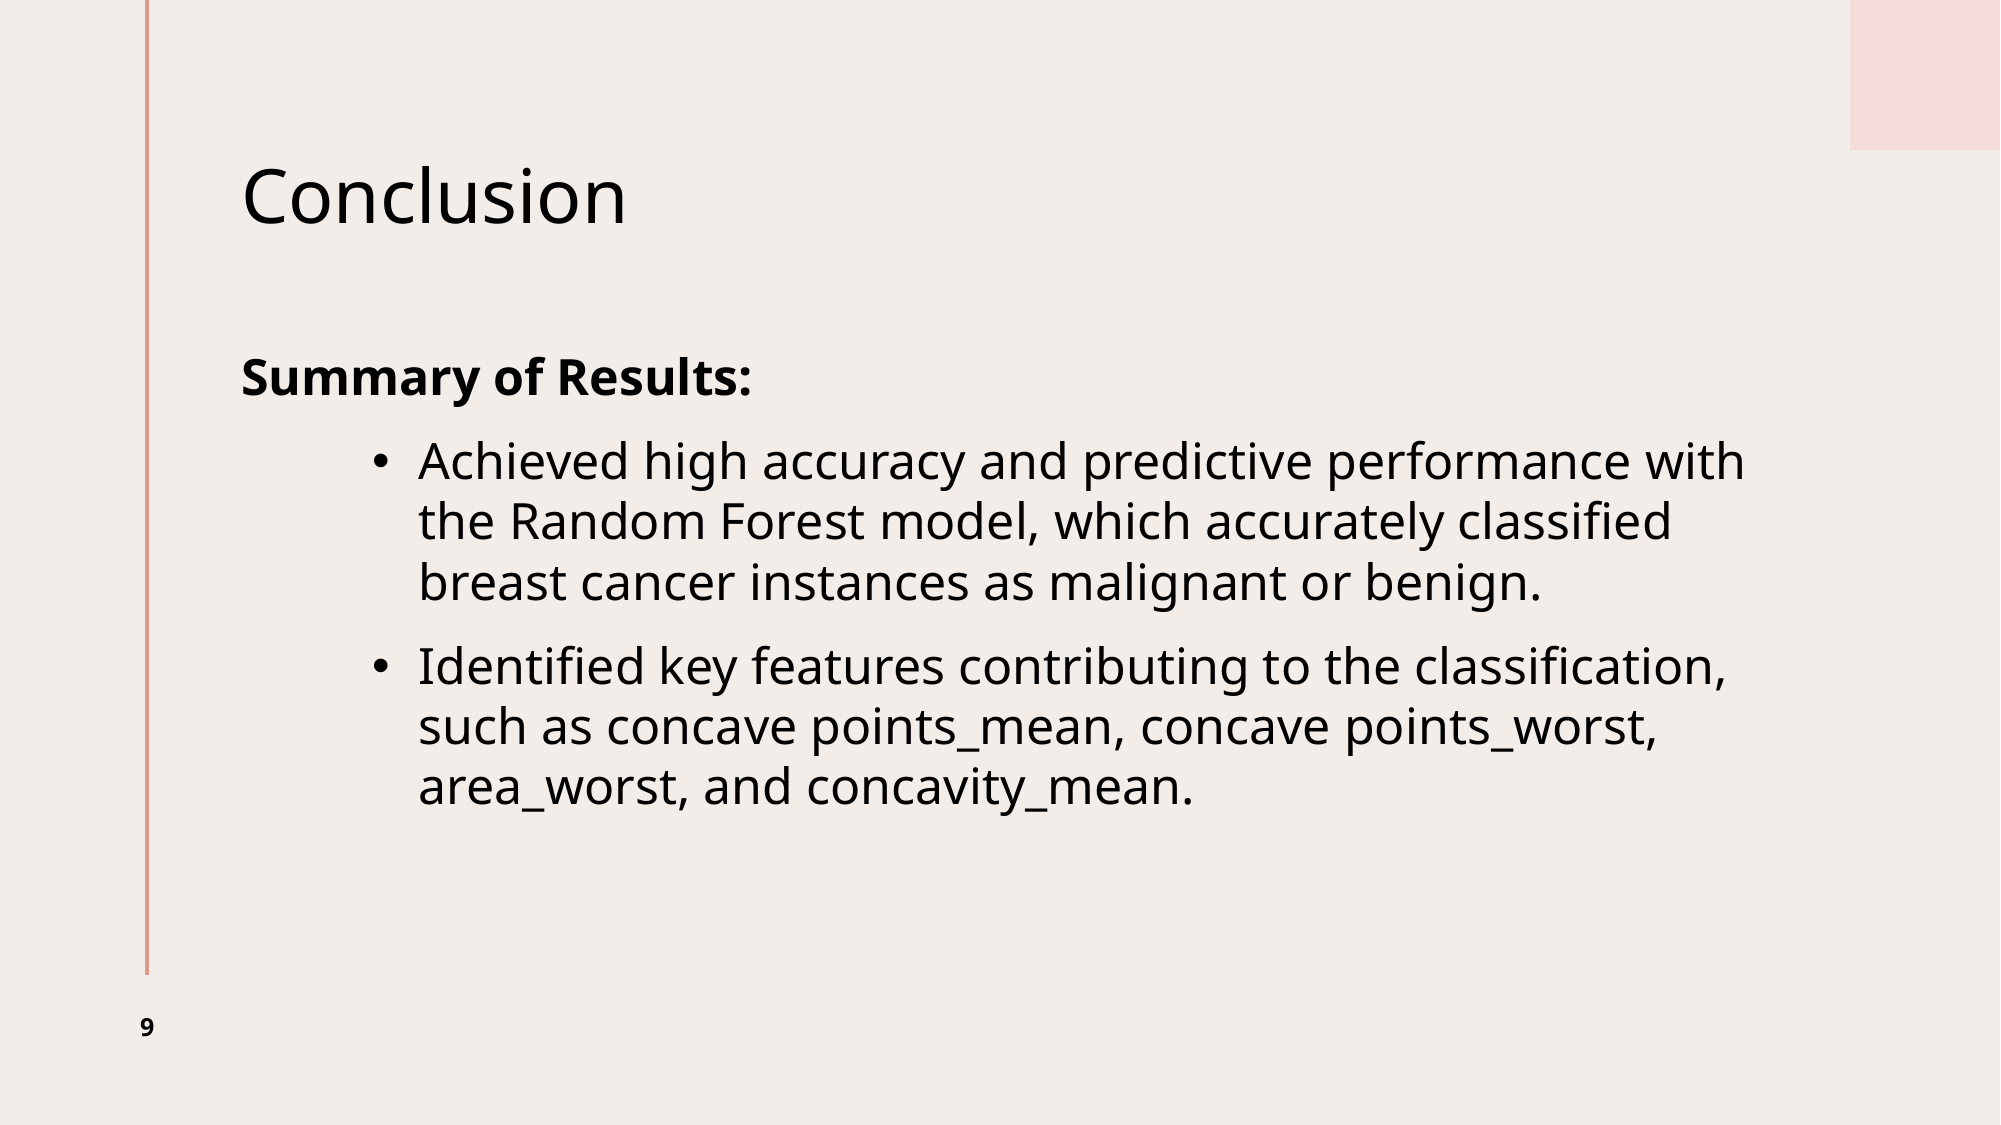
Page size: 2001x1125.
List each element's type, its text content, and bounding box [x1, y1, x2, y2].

title Conclusion [240, 82, 1850, 317]
list Summary of Results: Achieved high accuracy and predictive performance with the Random Forest model, which accurately classified breast cancer instances as malignant or benign. Identified key features contributing to the classification, such as concave points_mean, concave points_worst, area_worst, and concavity_mean. [240, 337, 1781, 974]
slide_number 9 [67, 975, 227, 1082]
